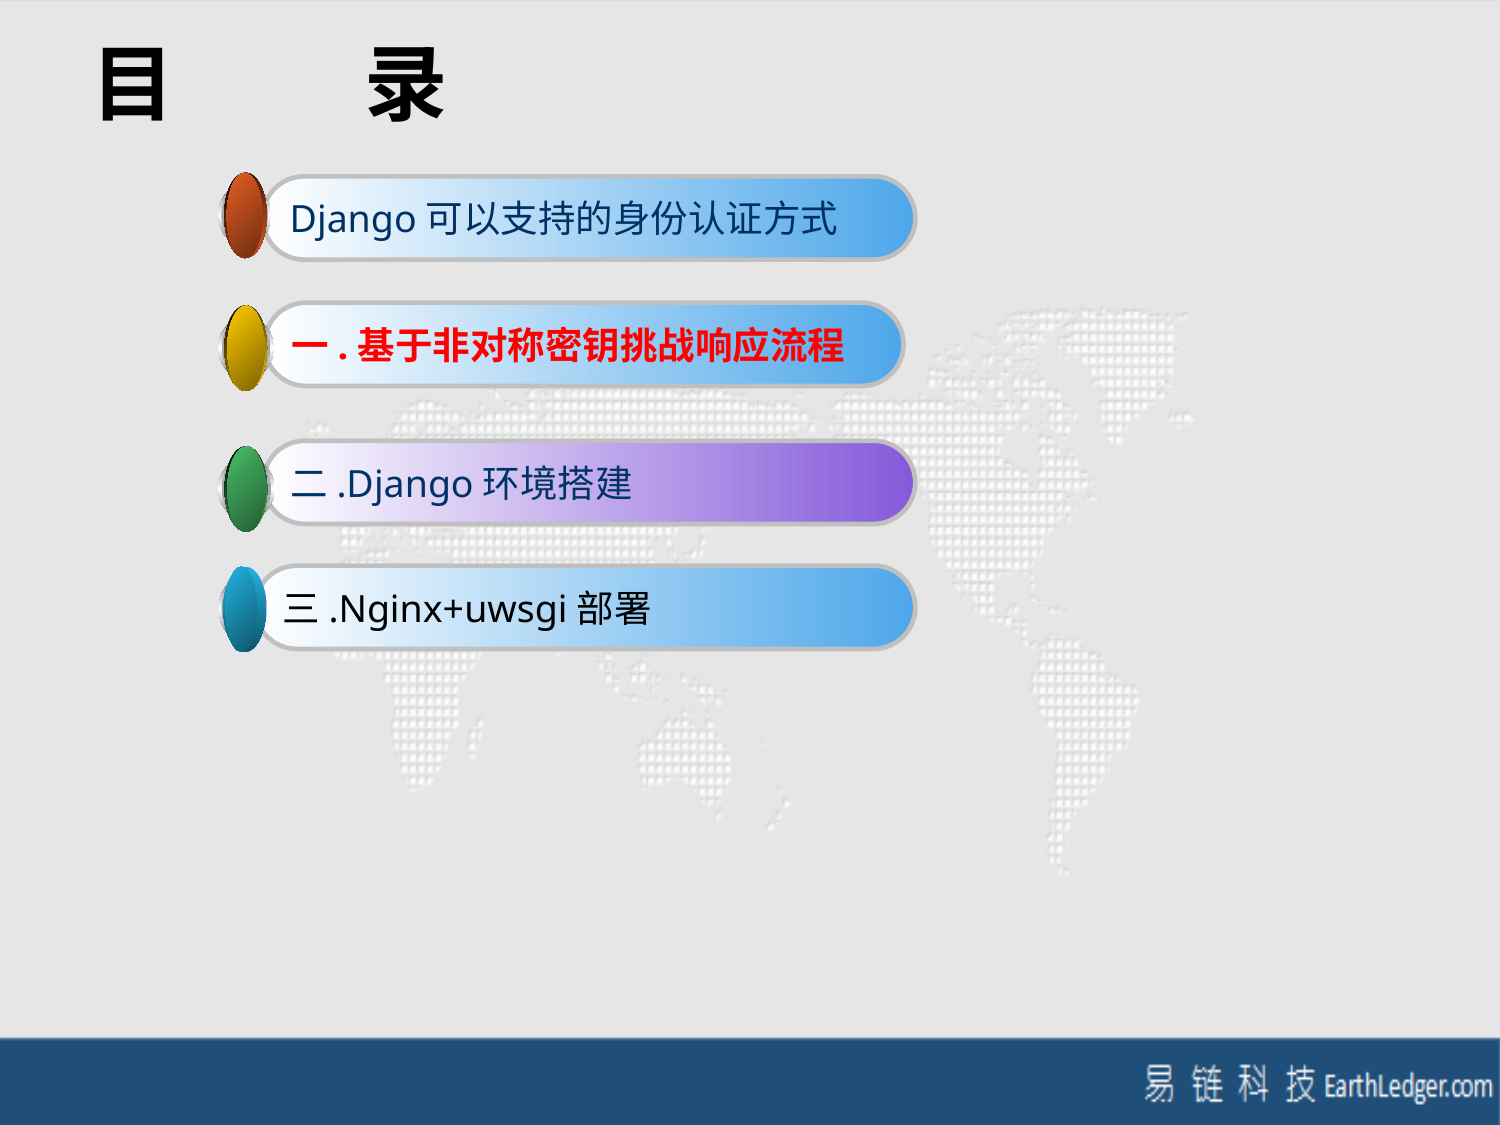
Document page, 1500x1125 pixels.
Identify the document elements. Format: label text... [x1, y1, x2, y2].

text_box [218, 172, 916, 260]
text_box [218, 440, 916, 532]
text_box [218, 302, 904, 391]
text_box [218, 565, 916, 652]
title 目 录 [76, 35, 1427, 161]
picture [0, 0, 1500, 1125]
